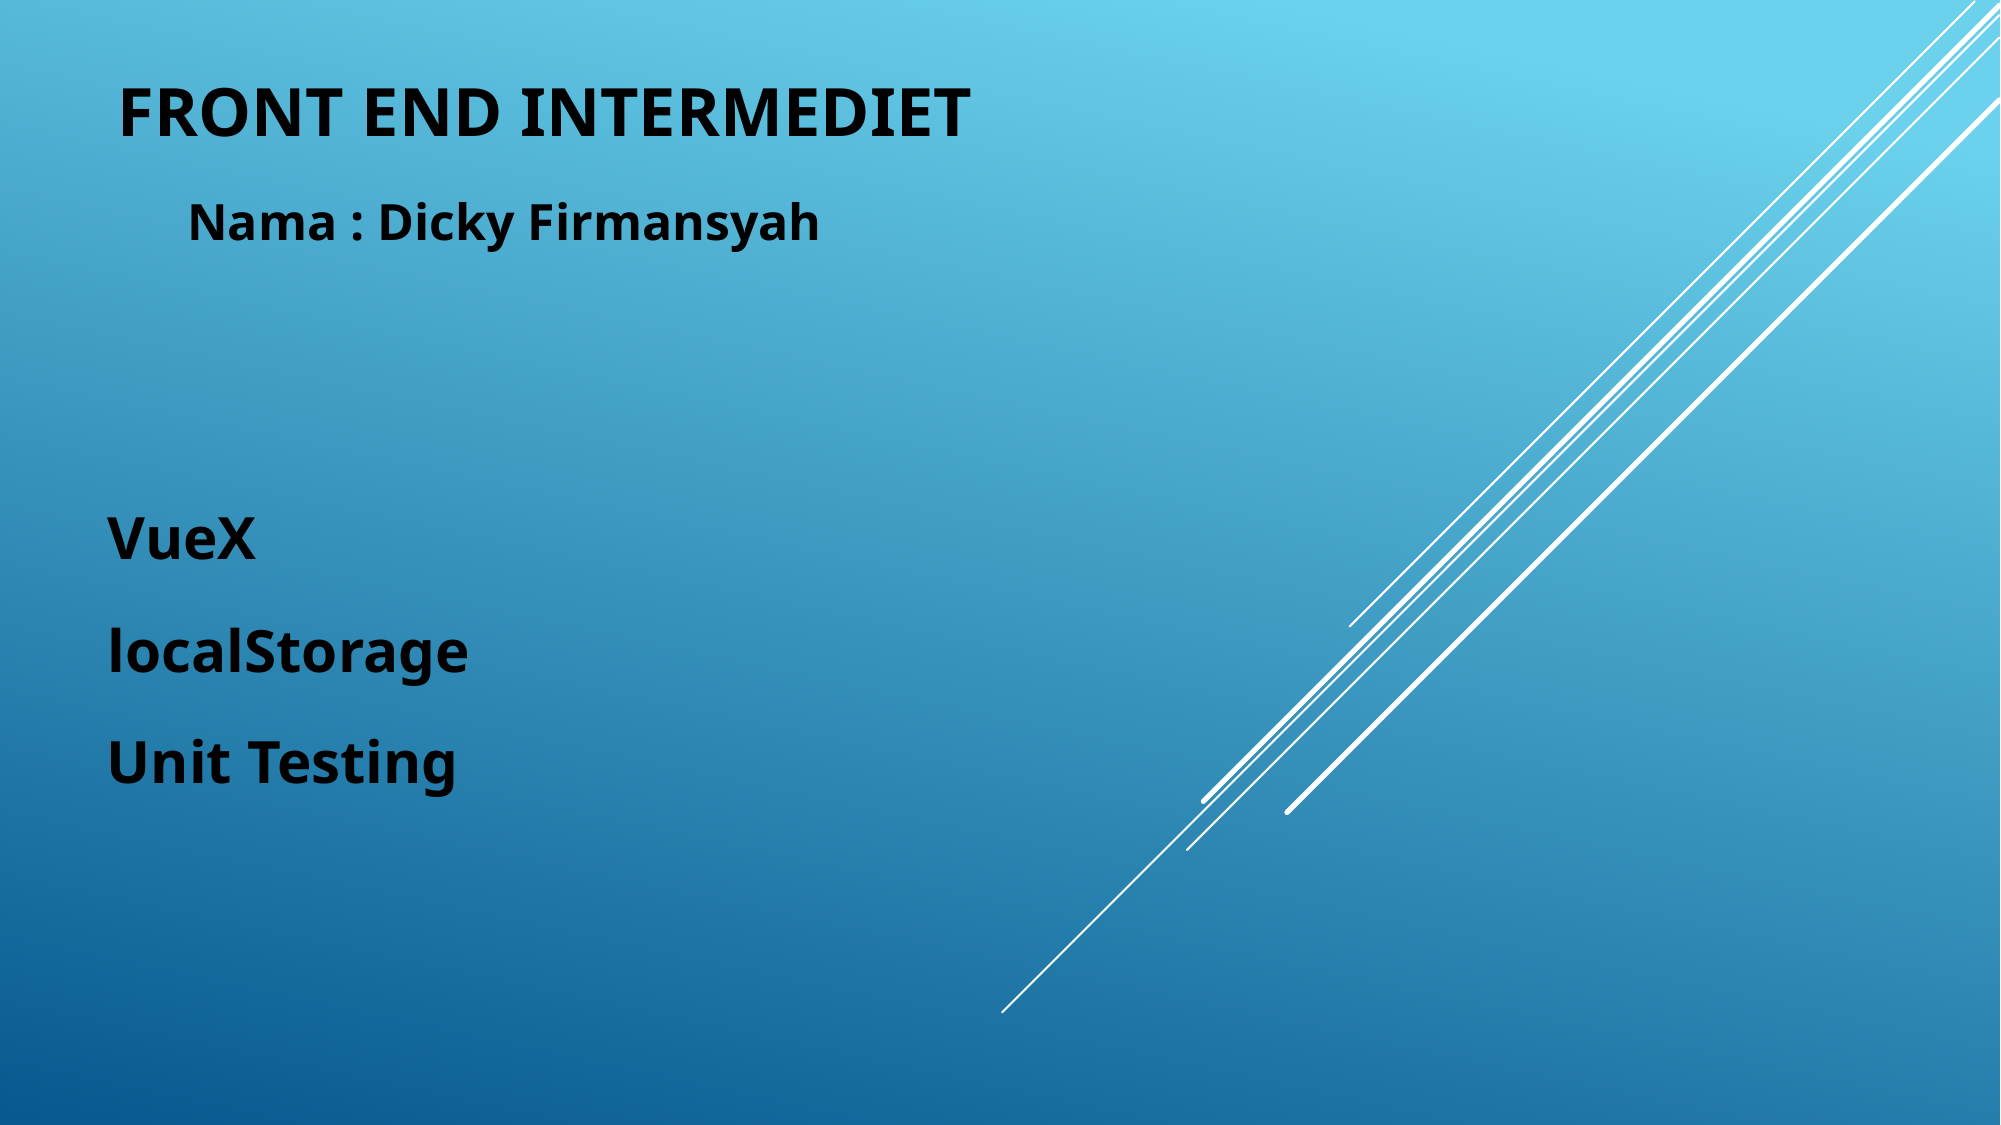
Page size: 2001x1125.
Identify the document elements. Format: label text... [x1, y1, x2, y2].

text_box localStorage [93, 606, 627, 692]
text_box Unit Testing [92, 717, 626, 803]
text_box FRONT END INTERMEDIET [102, 62, 1329, 157]
text_box Nama : Dicky Firmansyah [172, 183, 1079, 259]
text_box VueX [93, 493, 627, 579]
